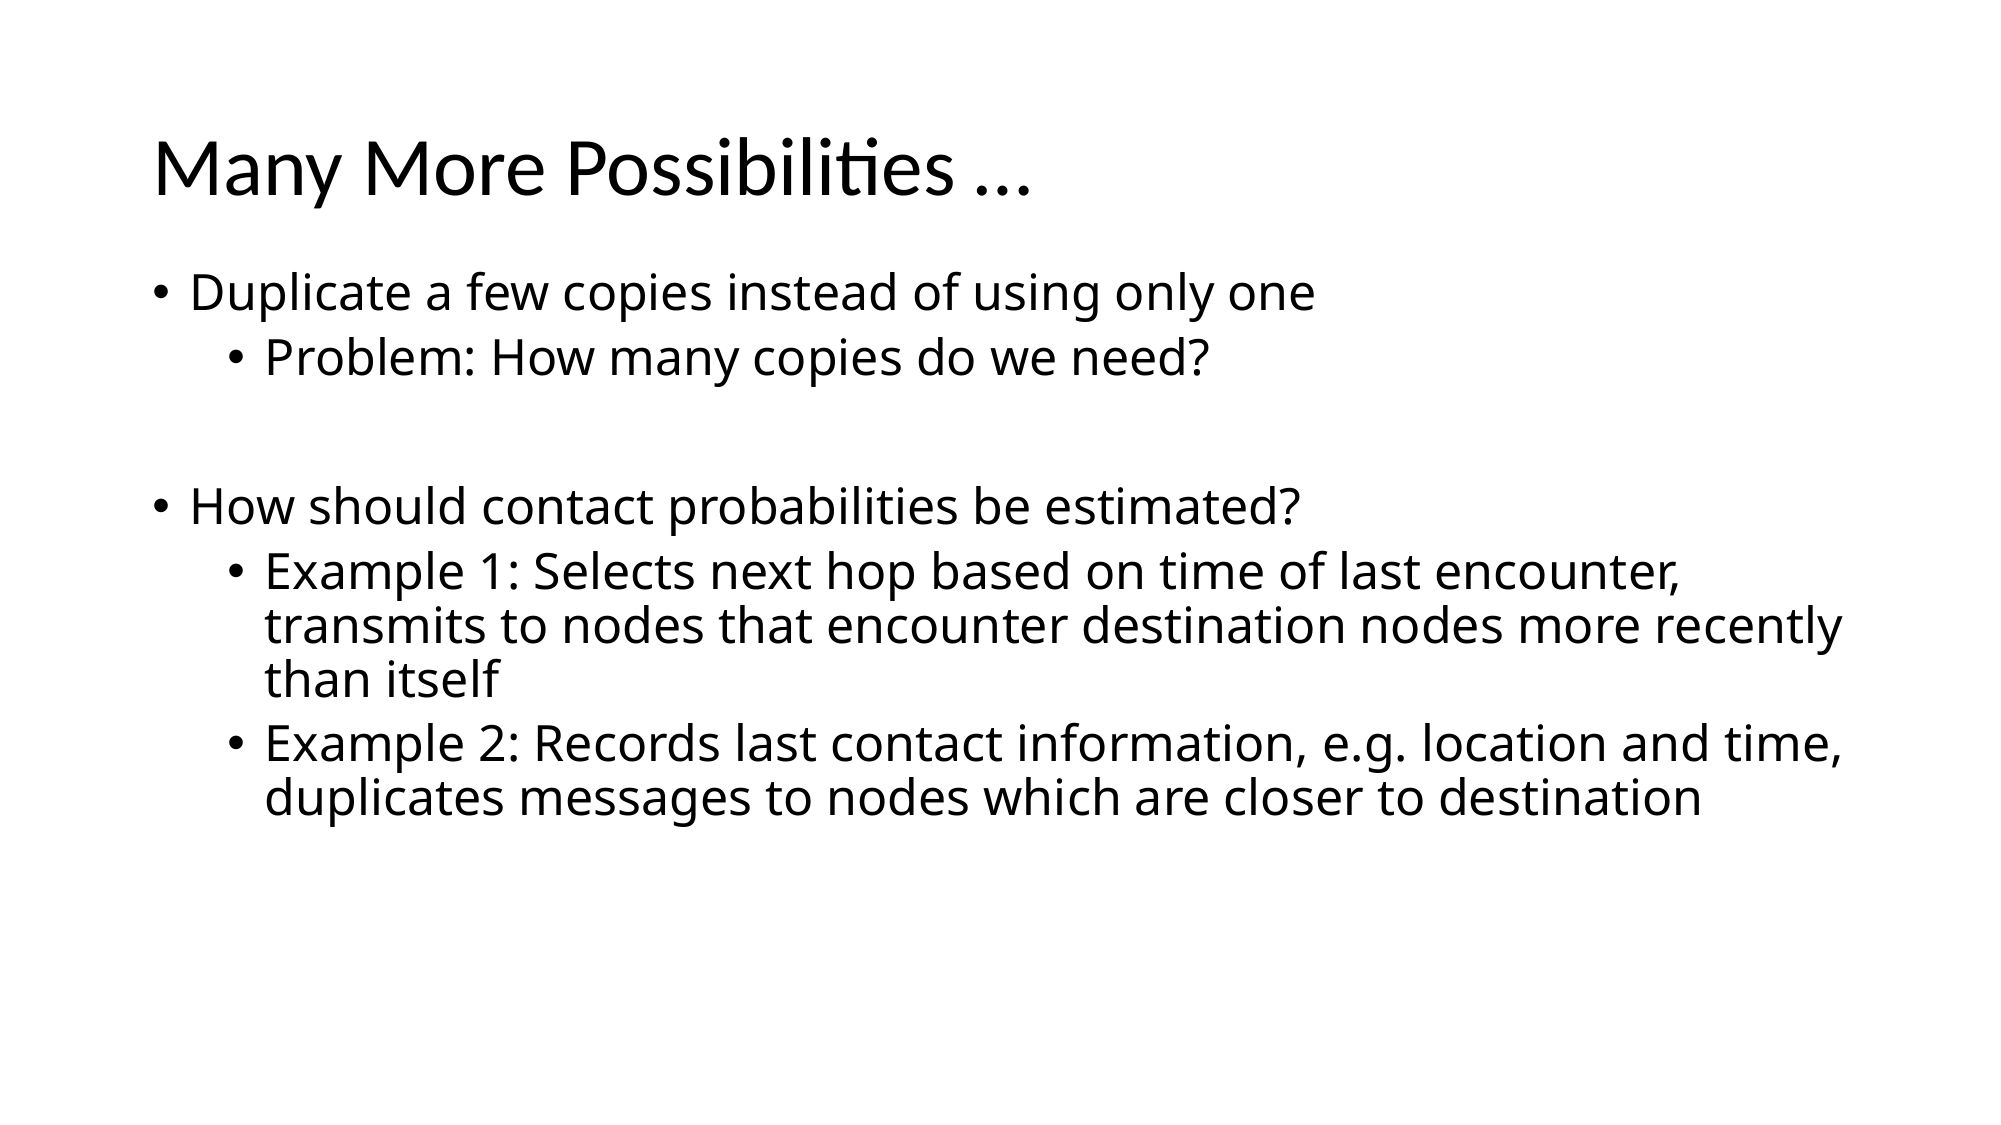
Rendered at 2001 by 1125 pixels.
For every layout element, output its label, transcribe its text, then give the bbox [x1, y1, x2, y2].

list Duplicate a few copies instead of using only one Problem: How many copies do we need? How should contact probabilities be estimated? Example 1: Selects next hop based on time of last encounter, transmits to nodes that encounter destination nodes more recently than itself Example 2: Records last contact information, e.g. location and time, duplicates messages to nodes which are closer to destination [137, 260, 1880, 1017]
title Many More Possibilities … [137, 59, 1863, 260]
